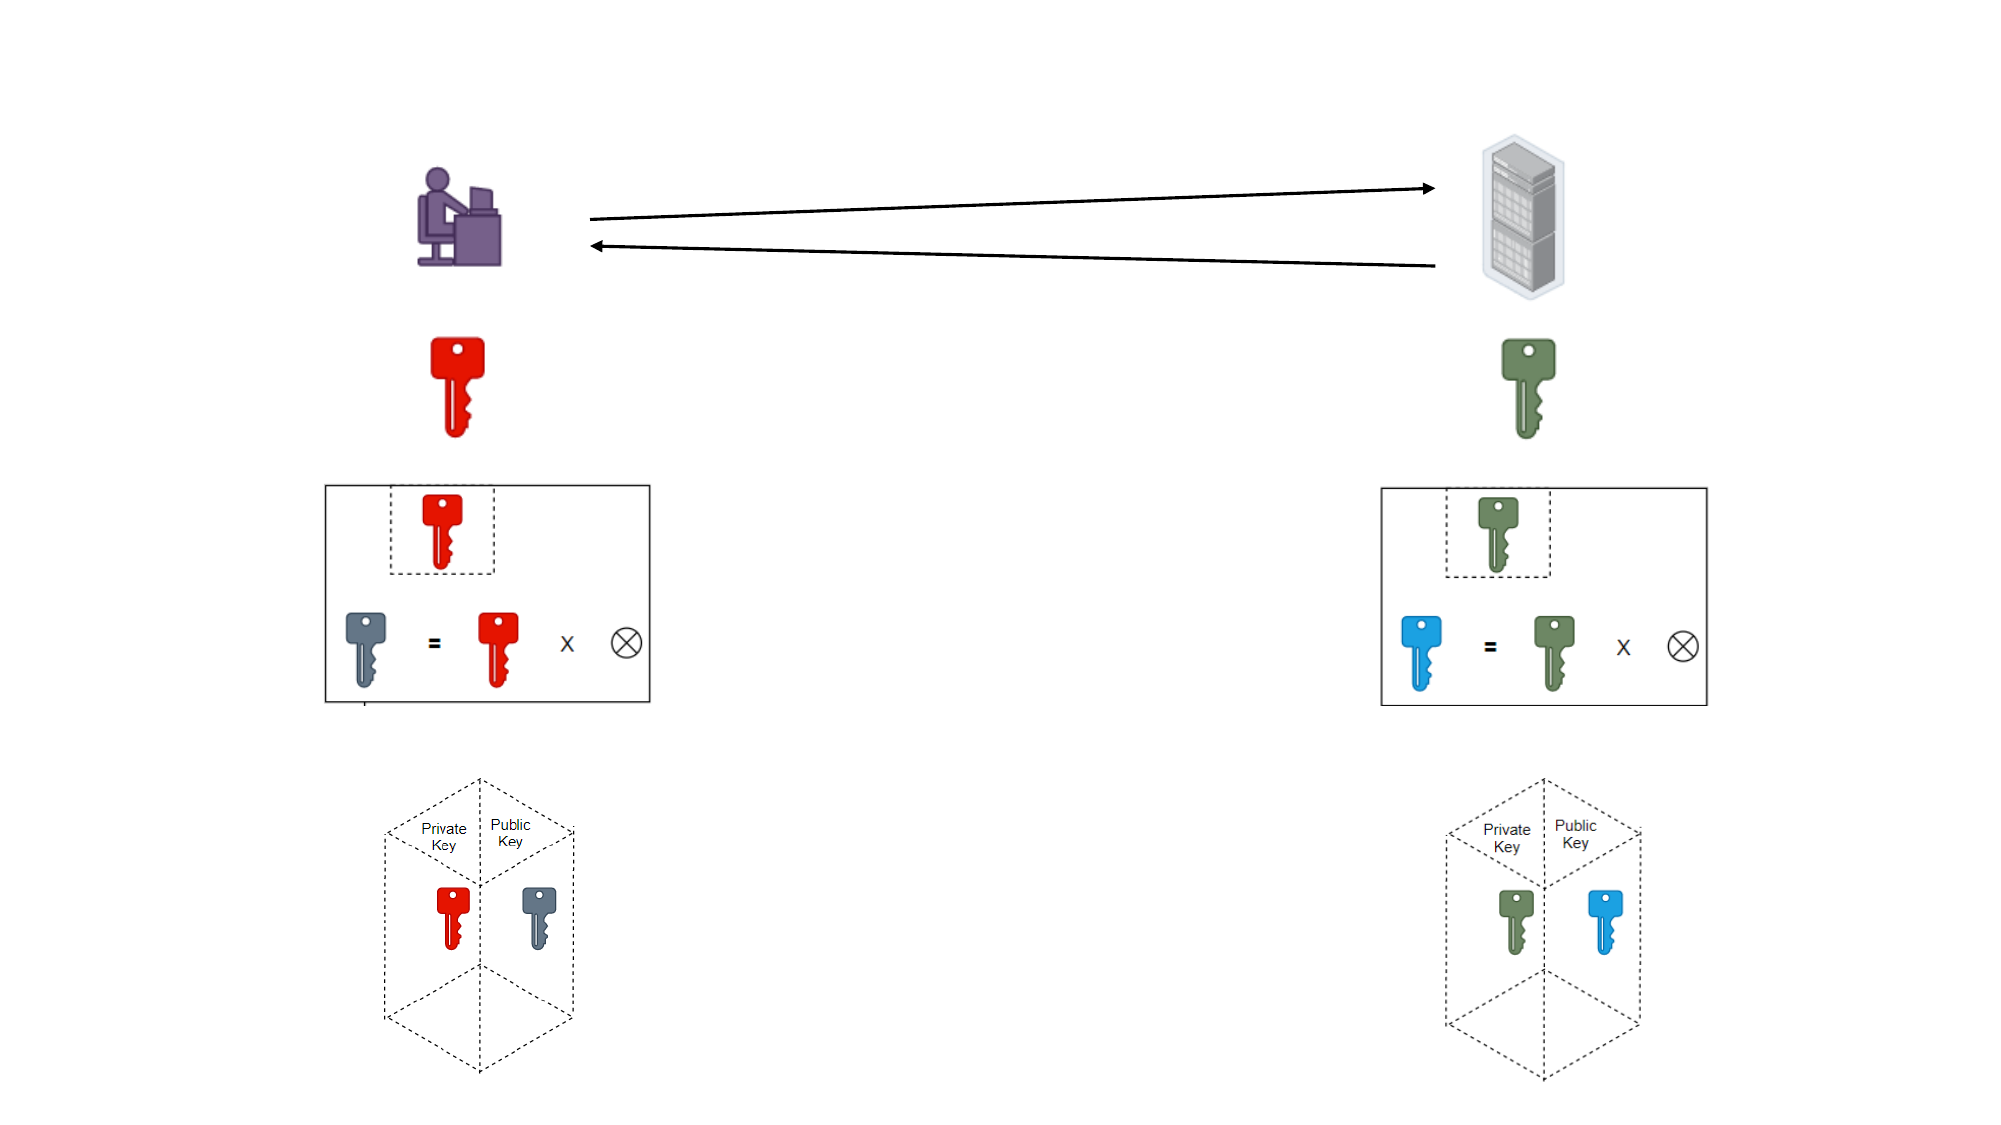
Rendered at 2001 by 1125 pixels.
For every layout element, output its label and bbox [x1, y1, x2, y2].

picture [1378, 483, 1711, 706]
picture [399, 155, 528, 281]
picture [323, 483, 654, 706]
picture [1464, 128, 1604, 308]
picture [368, 768, 591, 1078]
picture [1435, 774, 1661, 1094]
picture [1492, 329, 1576, 447]
text_box [589, 245, 1436, 267]
picture [423, 329, 504, 444]
text_box [589, 188, 1436, 220]
